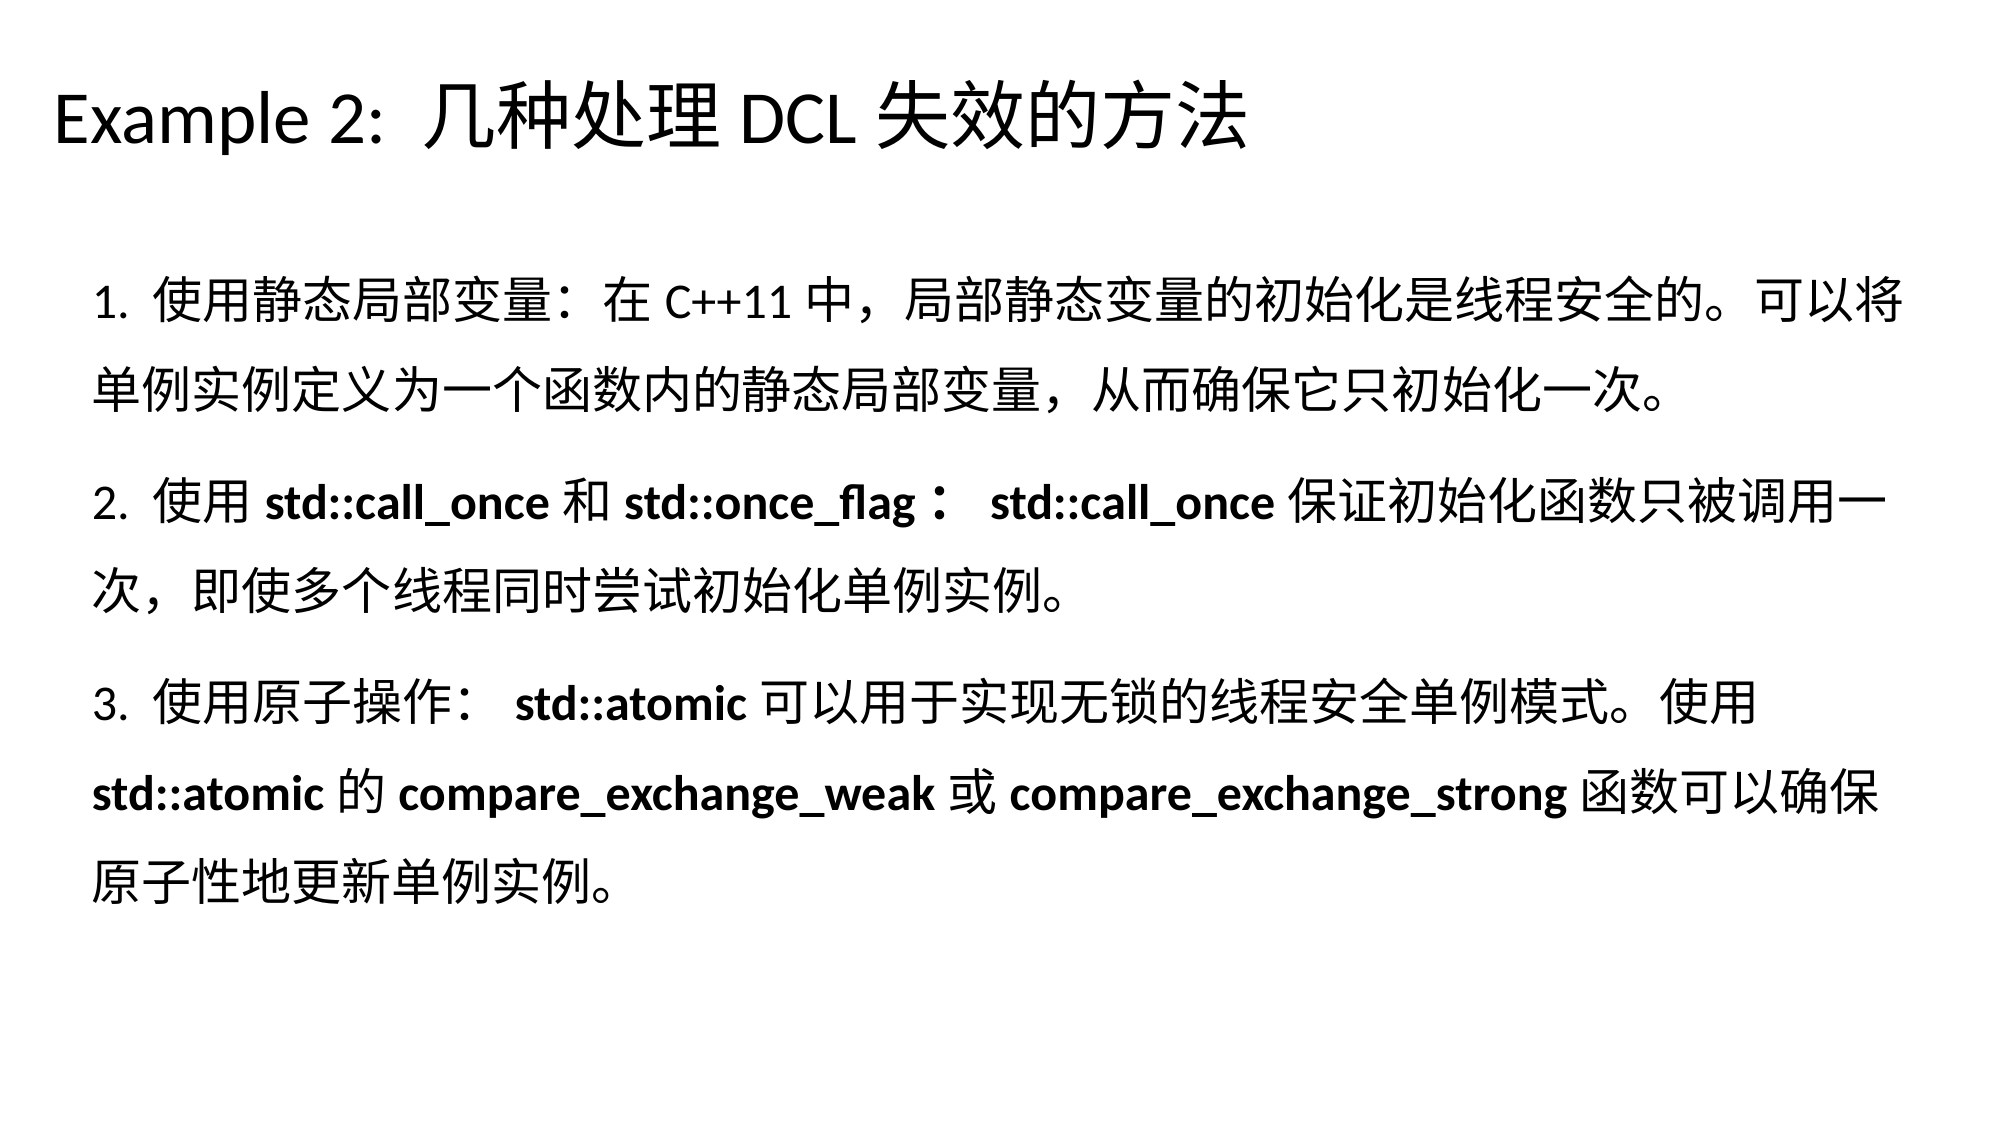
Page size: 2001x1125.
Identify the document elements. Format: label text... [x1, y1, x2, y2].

subtitle 1. 使用静态局部变量：在C++11中，局部静态变量的初始化是线程安全的。可以将单例实例定义为一个函数内的静态局部变量，从而确保它只初始化一次。 2. 使用std::call_once和std::once_flag：std::call_once保证初始化函数只被调用一次，即使多个线程同时尝试初始化单例实例。 3. 使用原子操作：std::atomic可以用于实现无锁的线程安全单例模式。使用std::atomic的compare_exchange_weak或compare_exchange_strong函数可以确保原子性地更新单例实例。 [76, 231, 1939, 1073]
title Example 2: 几种处理DCL失效的方法 [38, 22, 1868, 168]
